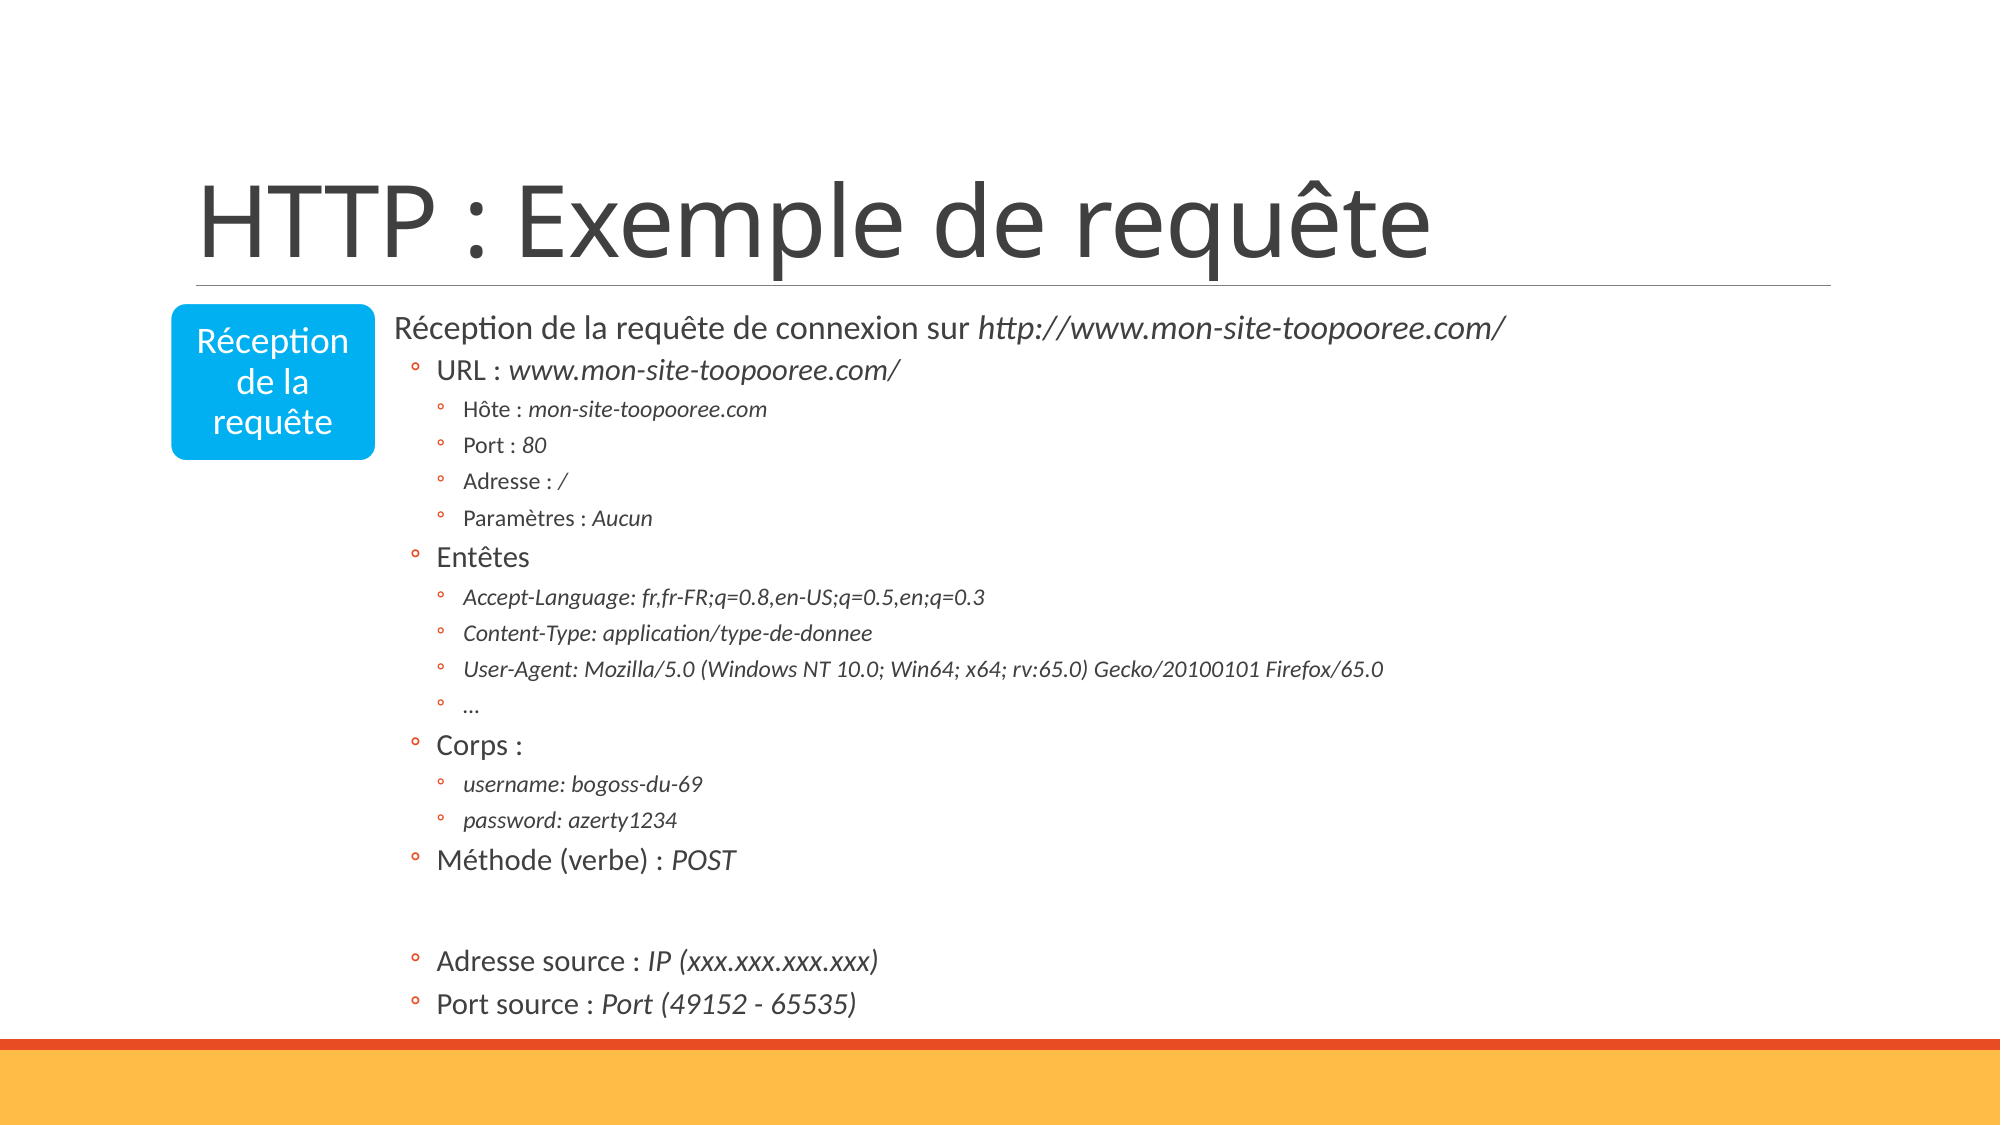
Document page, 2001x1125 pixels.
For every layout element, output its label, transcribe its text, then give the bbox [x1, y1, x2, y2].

list Réception de la requête de connexion sur http://www.mon-site-toopooree.com/ URL : www.mon-site-toopooree.com/ Hôte : mon-site-toopooree.com Port : 80 Adresse : / Paramètres : Aucun Entêtes Accept-Language: fr,fr-FR;q=0.8,en-US;q=0.5,en;q=0.3 Content-Type: application/type-de-donnee User-Agent: Mozilla/5.0 (Windows NT 10.0; Win64; x64; rv:65.0) Gecko/20100101 Firefox/65.0 … Corps : username: bogoss-du-69 password: azerty1234 Méthode (verbe) : POST Adresse source : IP (xxx.xxx.xxx.xxx) Port source : Port (49152 - 65535) [380, 302, 1830, 1030]
title HTTP : Exemple de requête [180, 47, 1830, 285]
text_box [169, 302, 377, 462]
